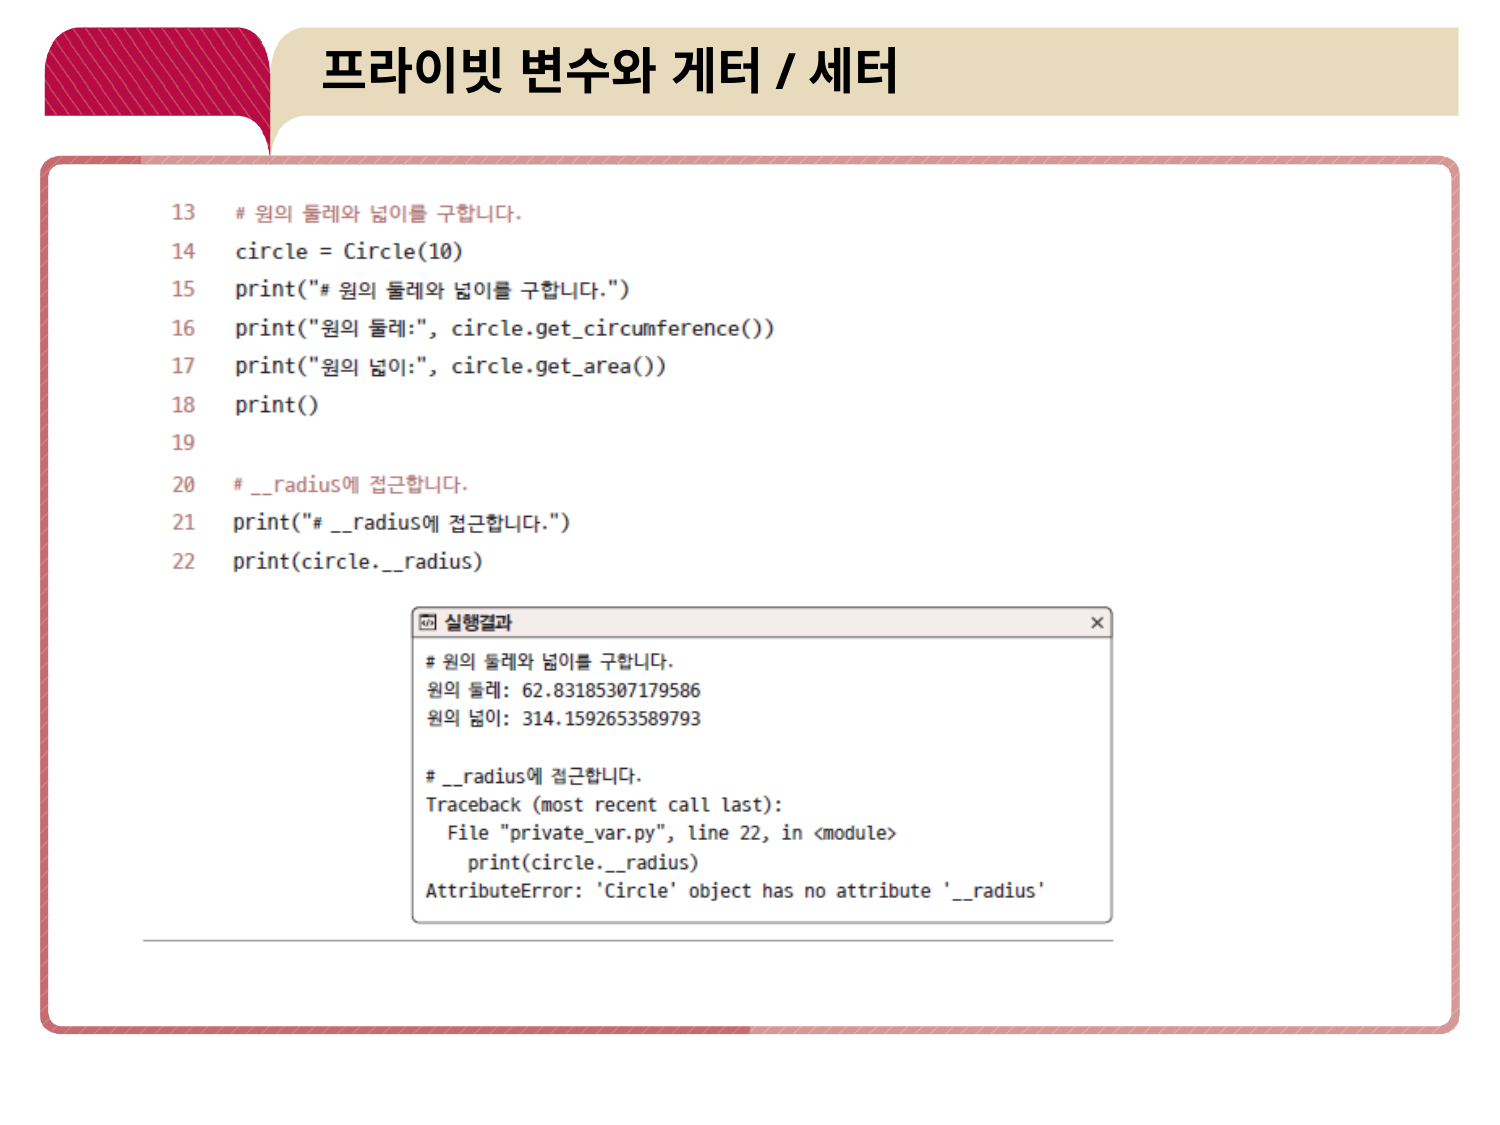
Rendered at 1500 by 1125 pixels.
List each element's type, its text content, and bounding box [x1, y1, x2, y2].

title 프라이빗 변수와 게터/세터 [306, 42, 1385, 105]
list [135, 198, 1169, 455]
picture [0, 0, 1500, 1043]
